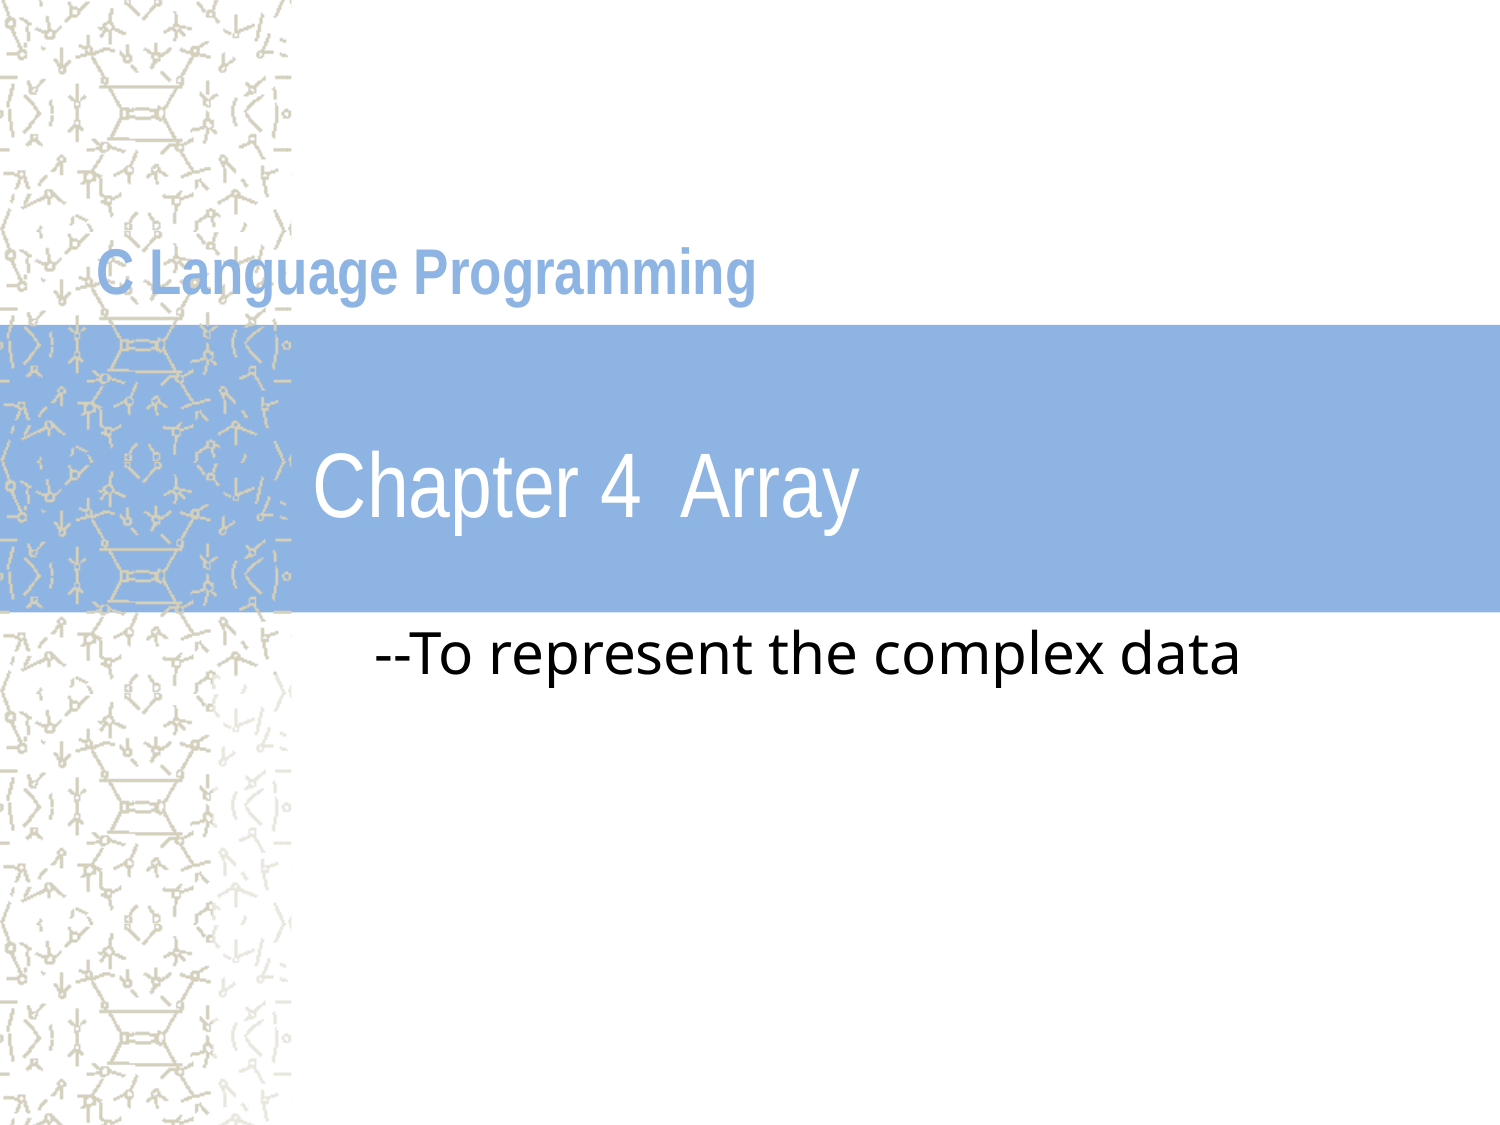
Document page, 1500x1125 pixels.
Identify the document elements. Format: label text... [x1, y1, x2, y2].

title Chapter 4 Array [300, 350, 1500, 613]
subtitle --To represent the complex data [230, 609, 1387, 898]
text_box C Language Programming [81, 222, 996, 315]
picture [0, 0, 292, 1125]
